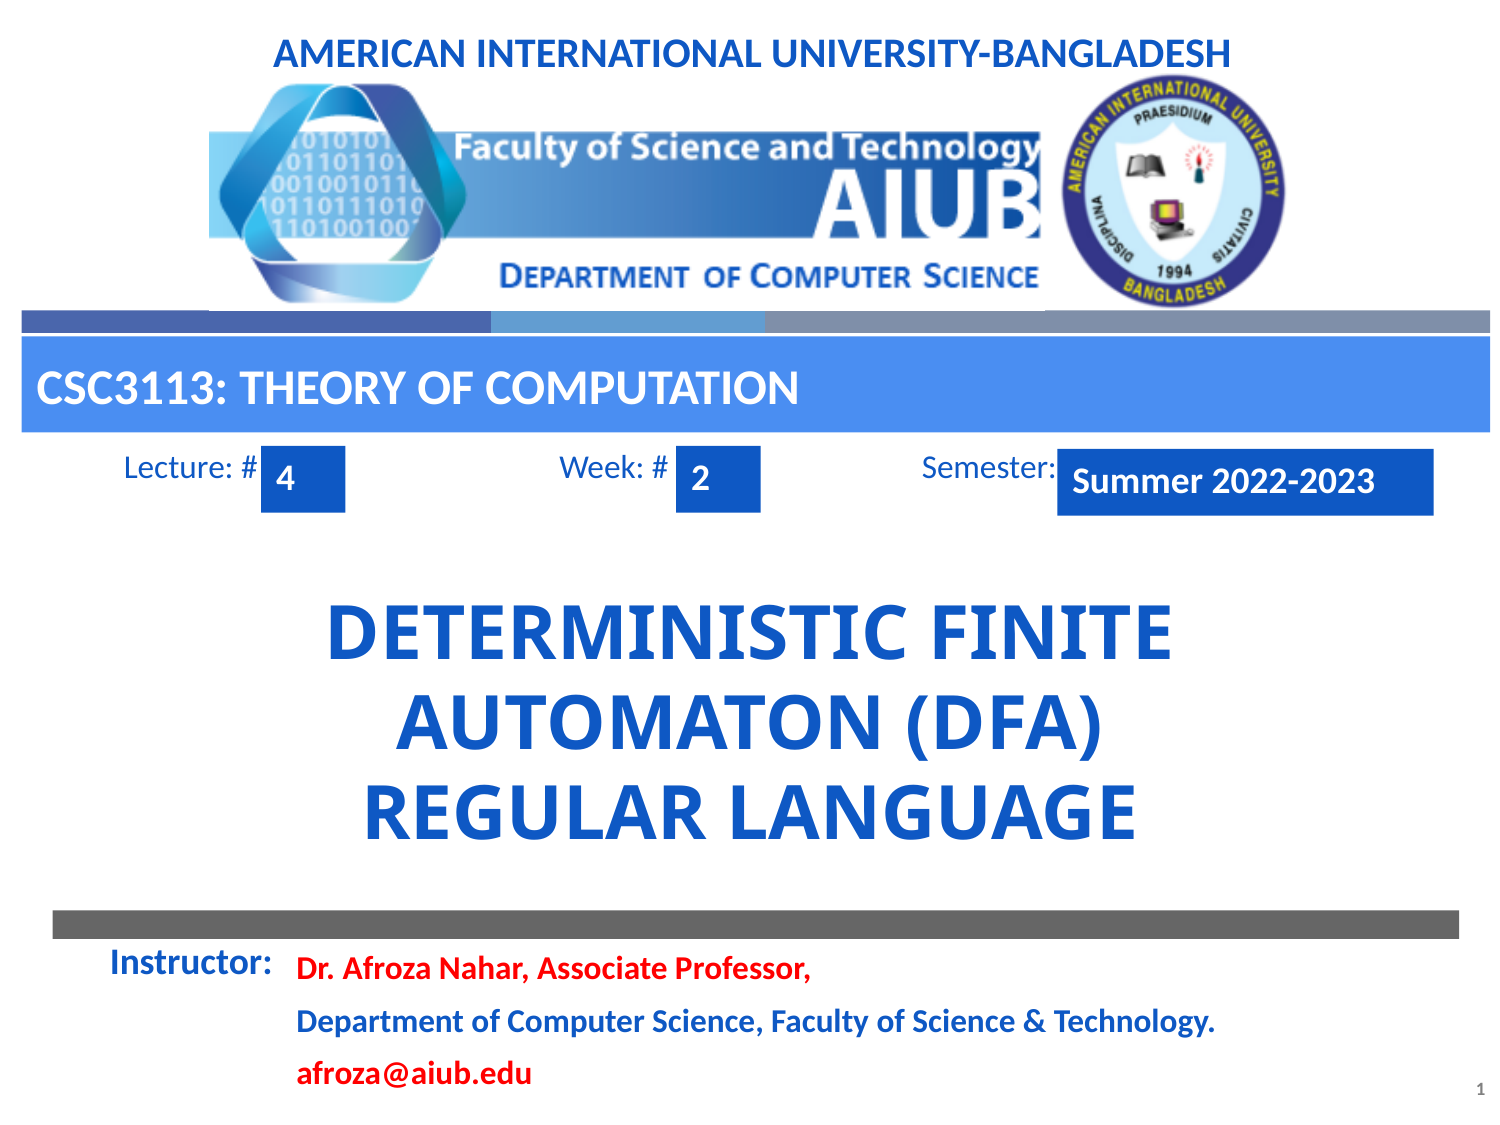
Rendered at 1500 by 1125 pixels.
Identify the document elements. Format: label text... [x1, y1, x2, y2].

list CSC3113: Theory of Computation [21, 336, 1491, 433]
list 4 [261, 445, 346, 513]
list Dr. Afroza Nahar, Associate Professor, Department of Computer Science, Faculty of Science & Technology. afroza@aiub.edu [281, 938, 1434, 1105]
picture [209, 71, 1045, 311]
picture [1057, 69, 1291, 314]
list 2 [676, 445, 761, 513]
list Summer 2022-2023 [1057, 448, 1434, 516]
title Deterministic Finite Automaton (DFA) Regular Language [123, 545, 1377, 895]
